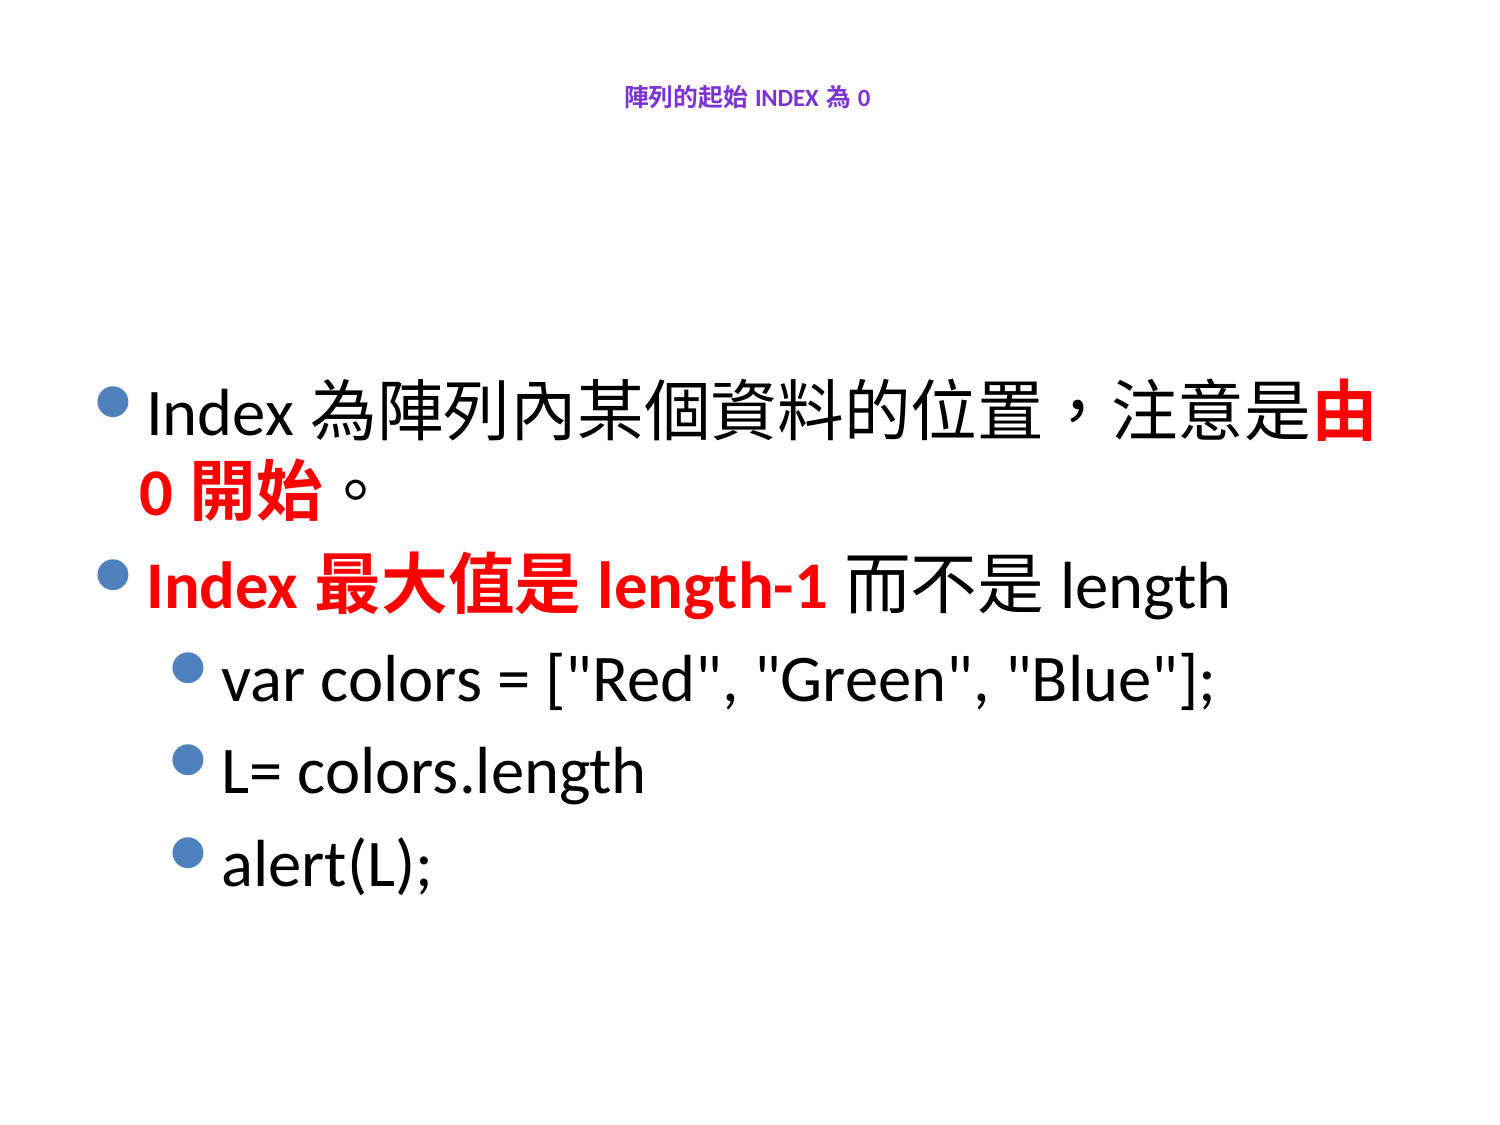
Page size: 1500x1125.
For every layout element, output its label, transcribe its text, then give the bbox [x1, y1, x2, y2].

title 陣列的起始 index 為 0 [75, 45, 1425, 149]
text_box Index為陣列內某個資料的位置，注意是由0開始。 Index最大值是length-1而不是length var colors = ["Red", "Green", "Blue"]; L= colors.length alert(L); [64, 361, 1415, 1010]
text_box [76, 42, 1427, 208]
